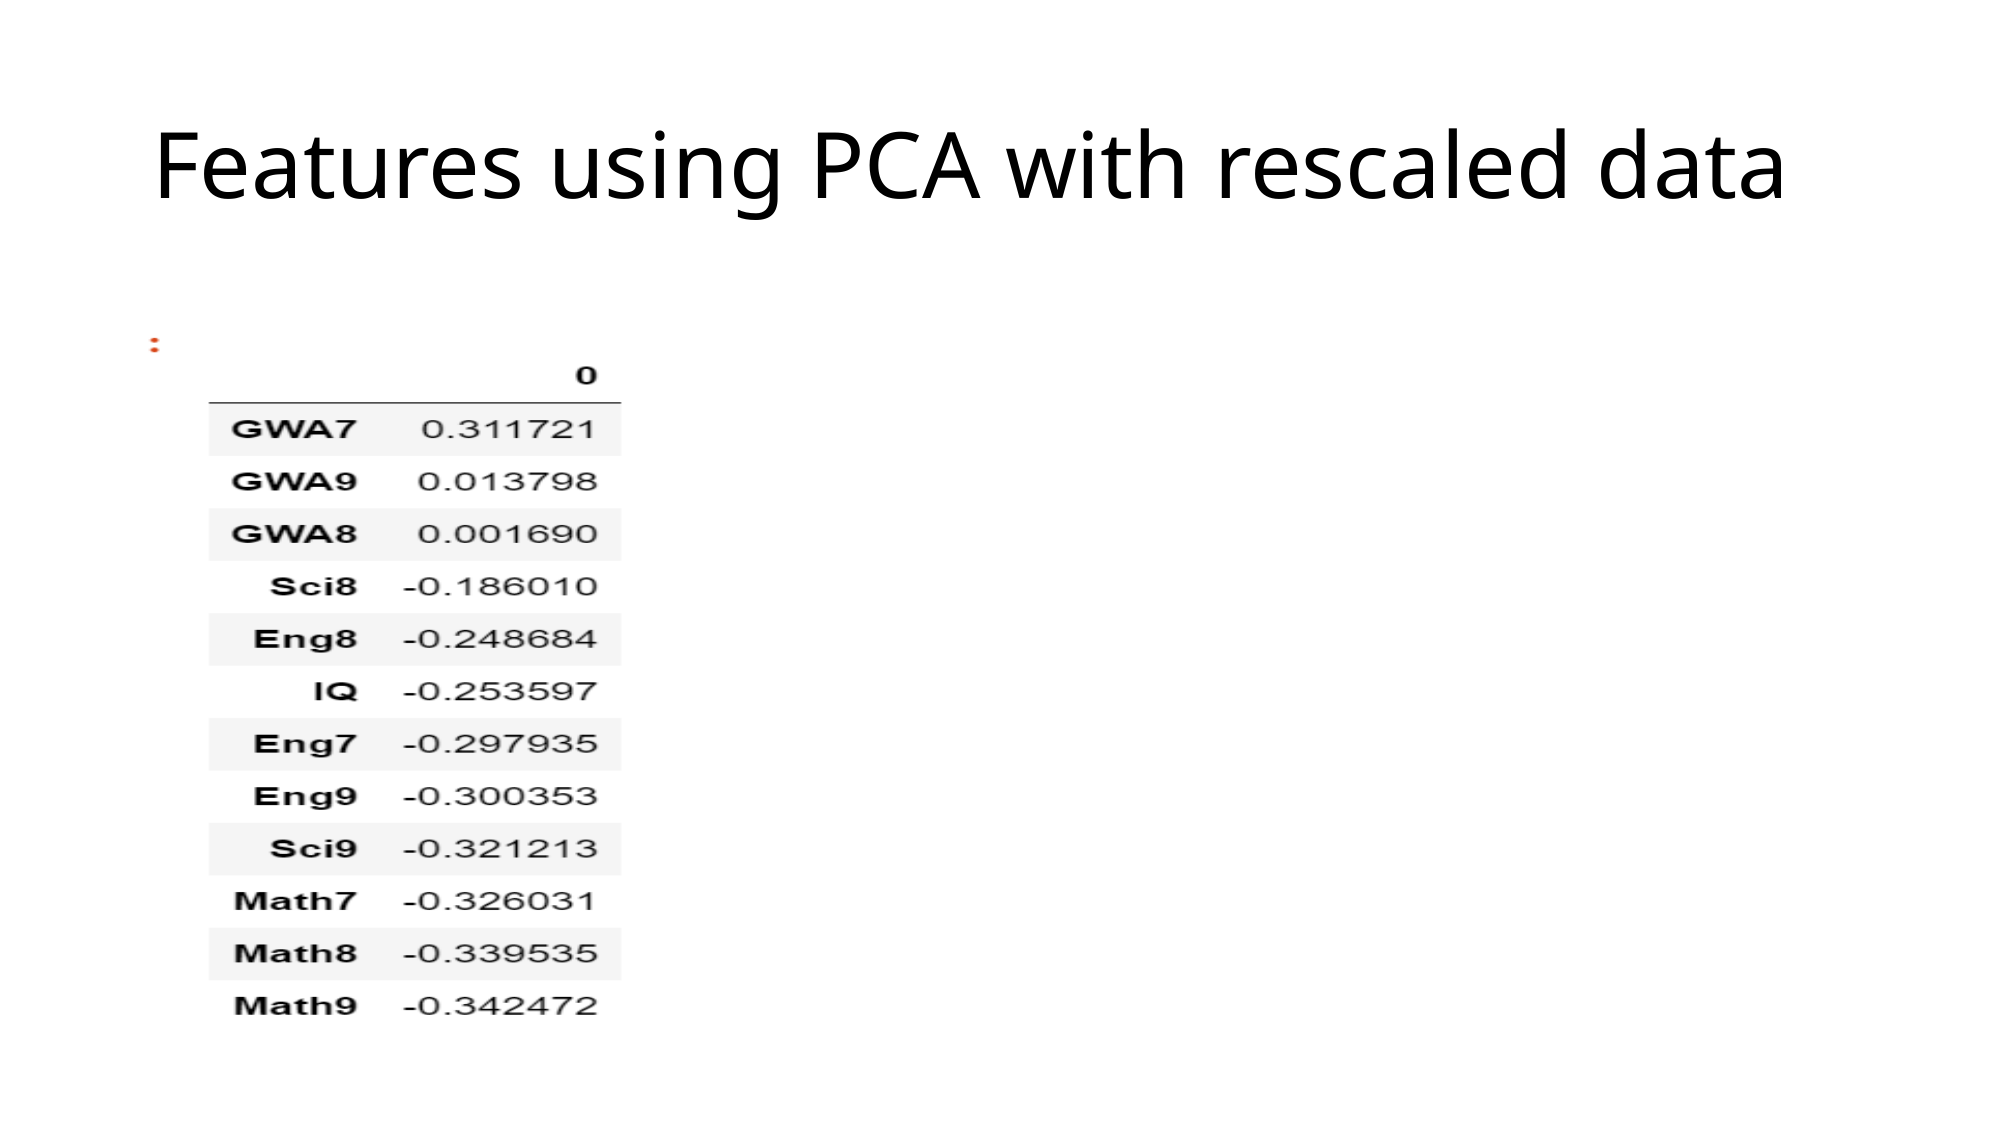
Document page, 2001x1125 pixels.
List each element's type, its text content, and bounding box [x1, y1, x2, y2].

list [137, 313, 719, 1028]
title Features using PCA with rescaled data [137, 59, 1863, 278]
